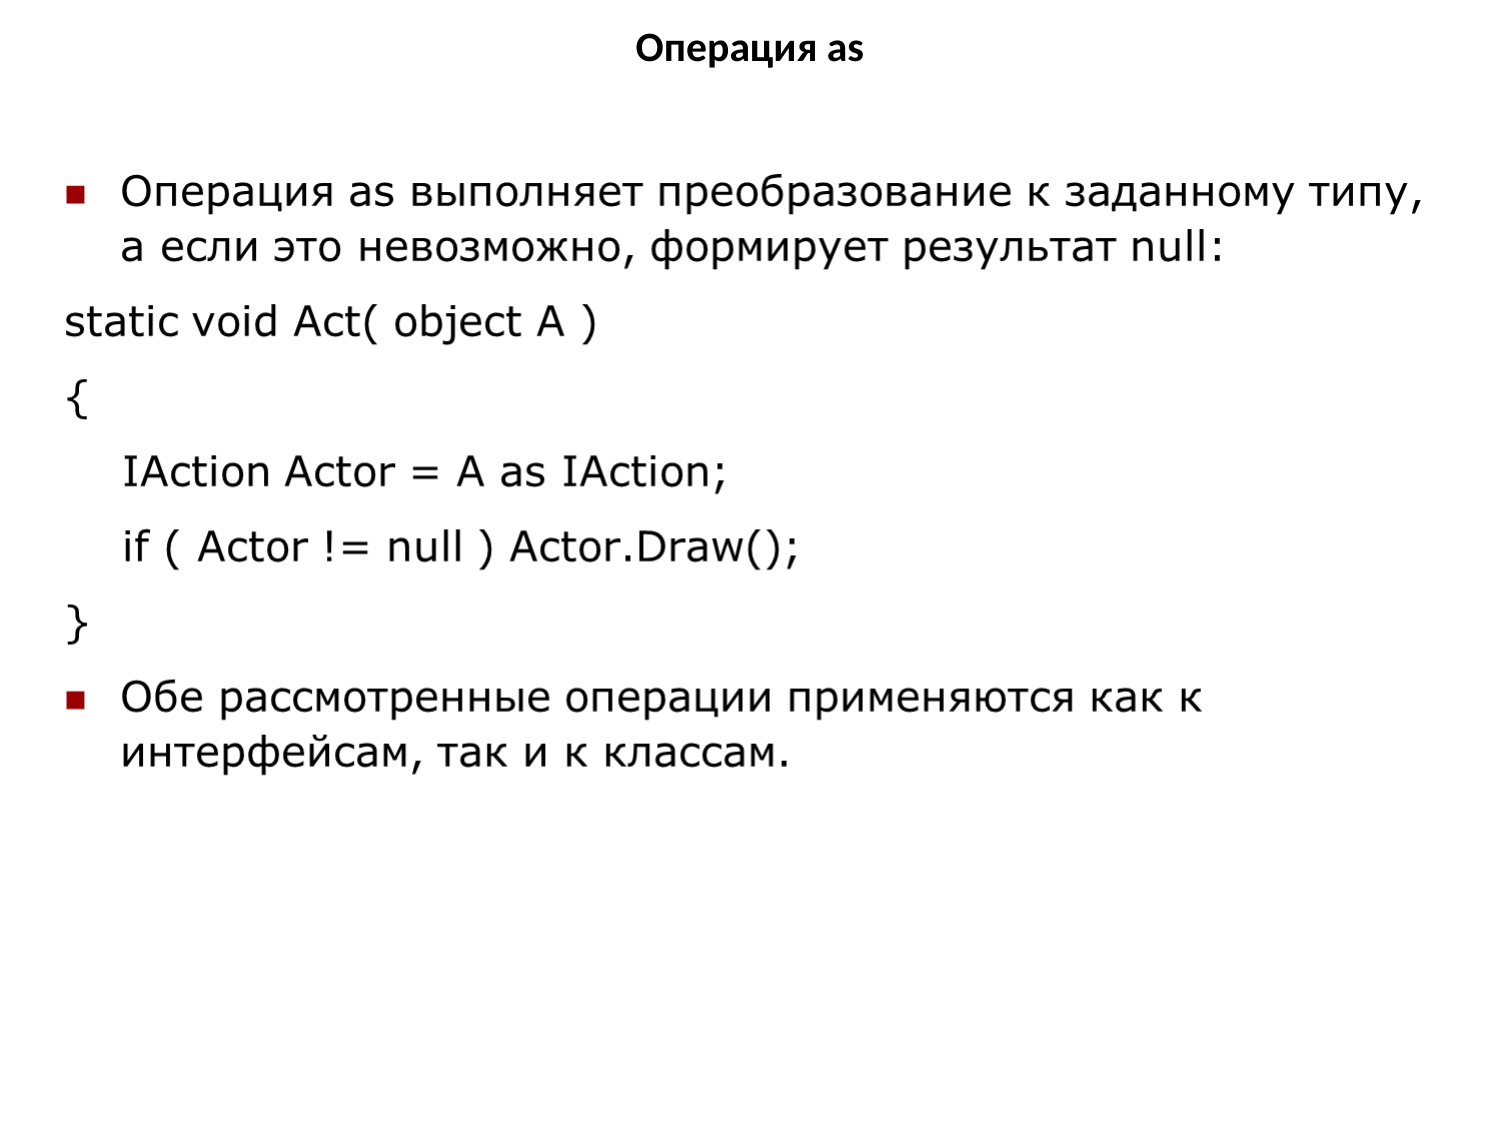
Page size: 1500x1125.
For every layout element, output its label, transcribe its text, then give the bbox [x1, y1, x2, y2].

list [38, 152, 1462, 1056]
title Операция as [75, 0, 1425, 90]
